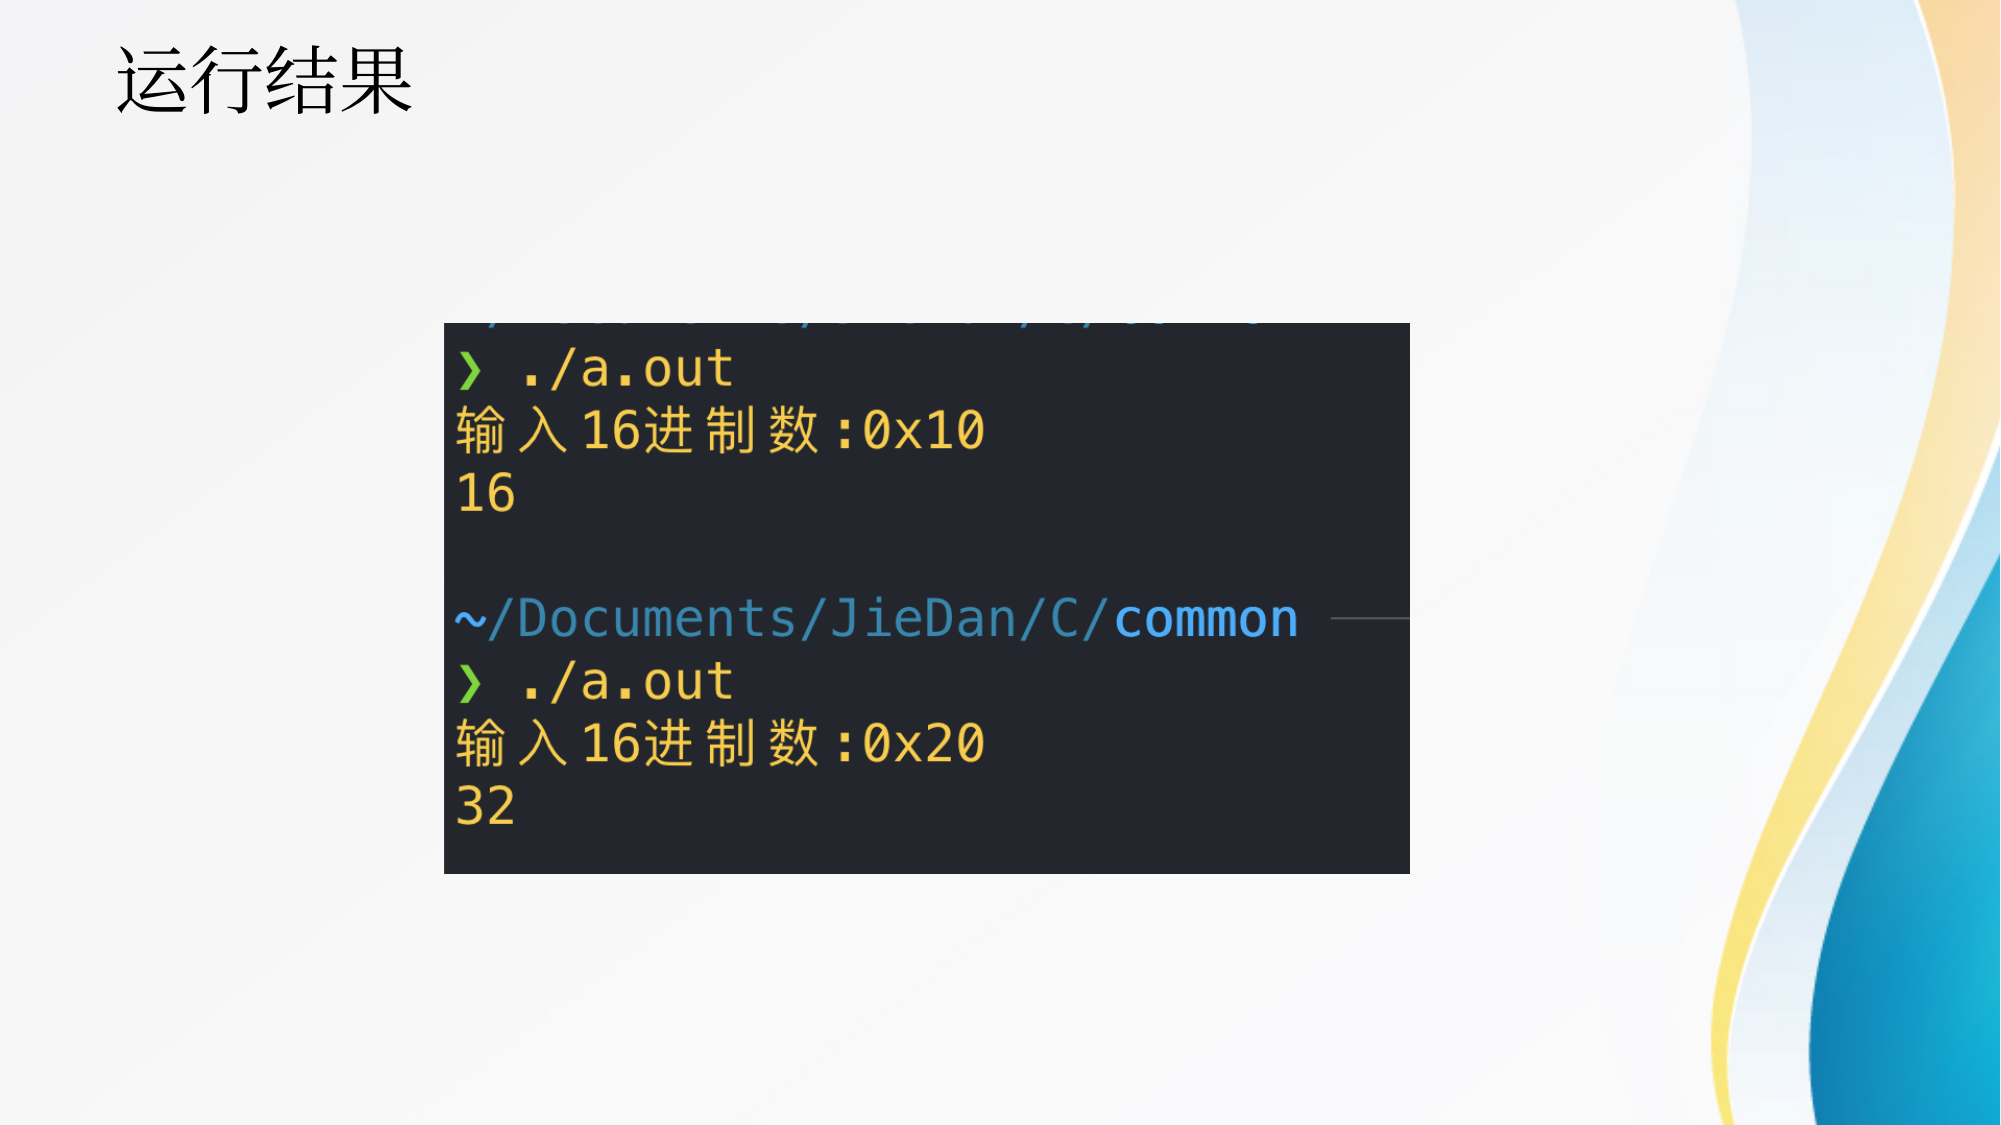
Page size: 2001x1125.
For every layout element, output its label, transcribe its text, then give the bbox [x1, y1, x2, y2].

picture [0, 0, 2001, 1125]
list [444, 323, 1410, 874]
title 运行结果 [99, 30, 1901, 127]
